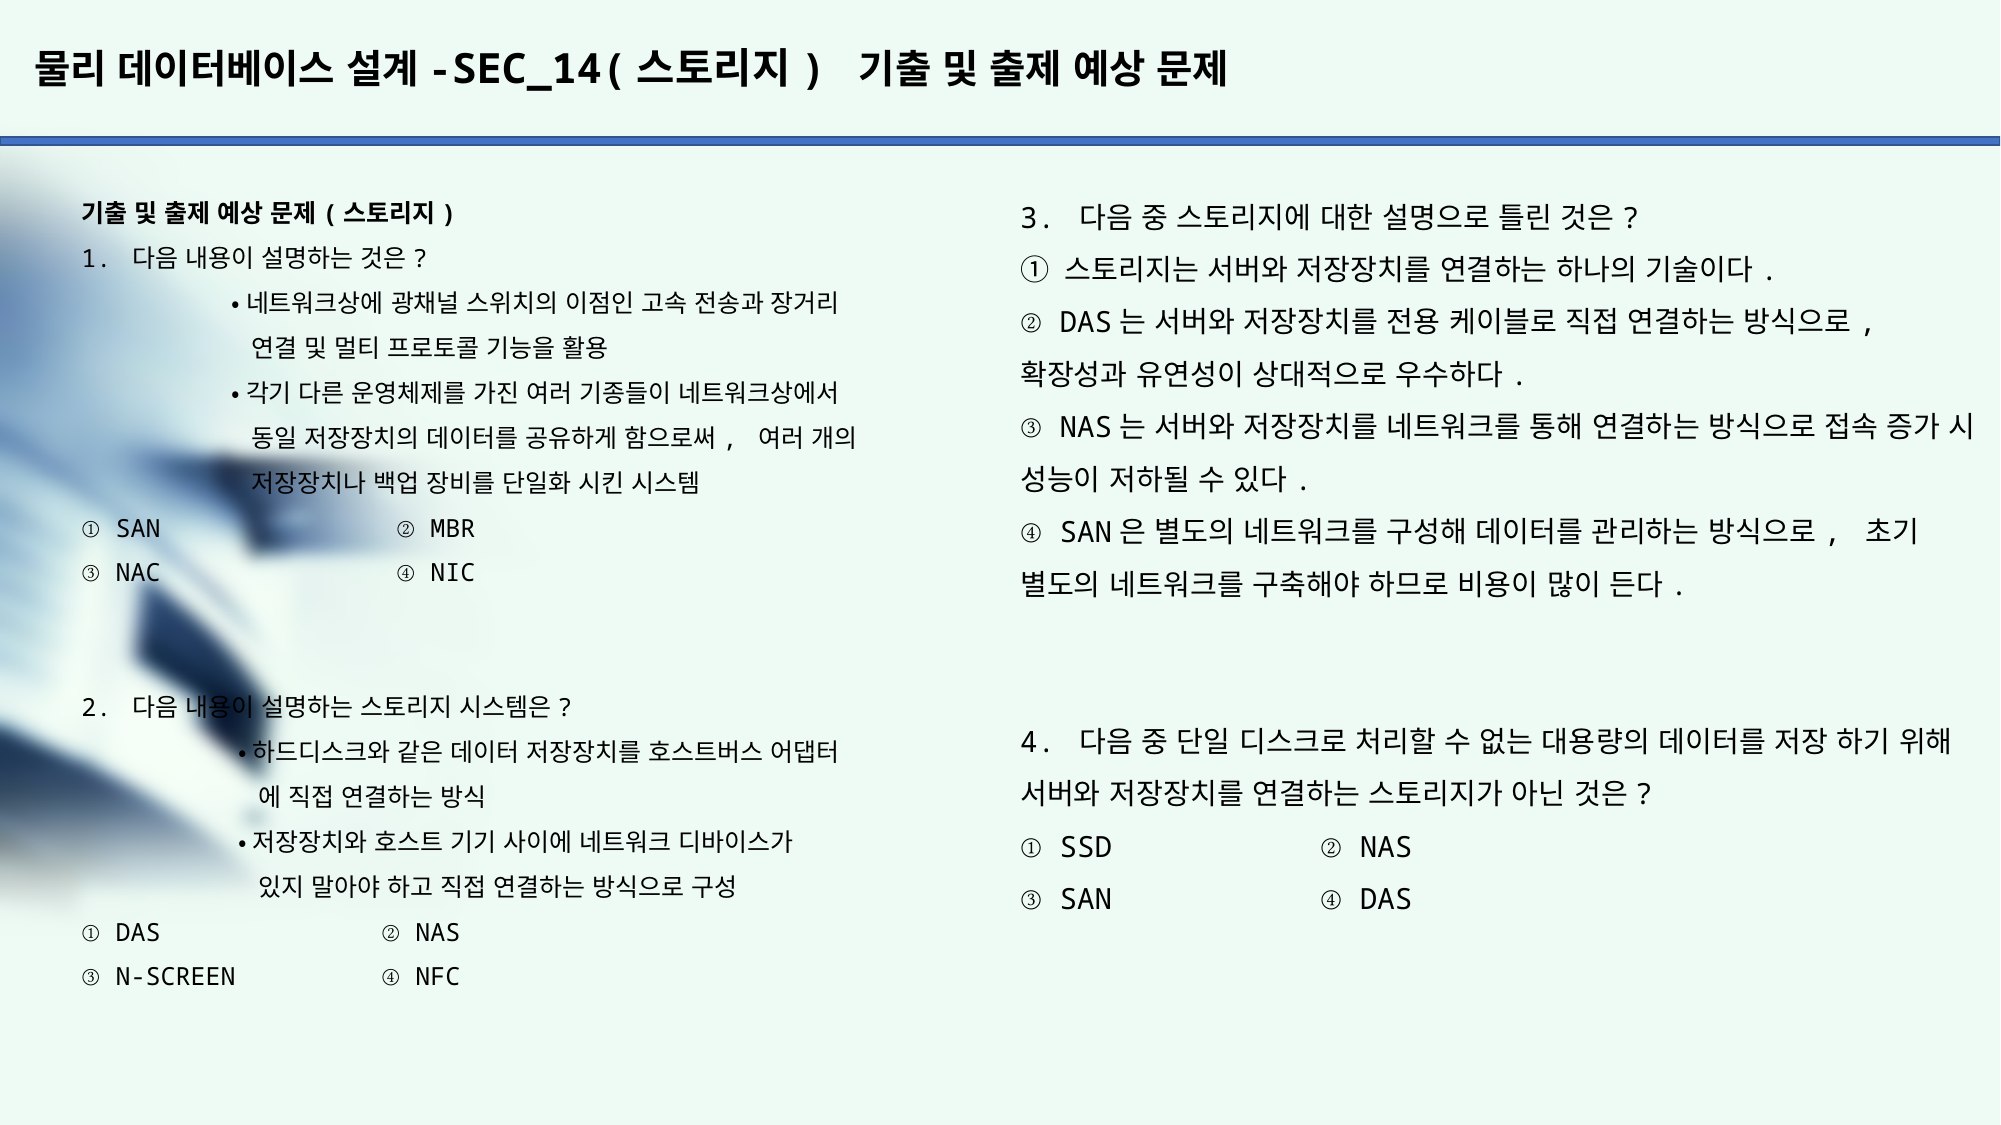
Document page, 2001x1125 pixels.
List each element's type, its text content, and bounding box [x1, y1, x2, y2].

text_box 3. 다음 중 스토리지에 대한 설명으로 틀린 것은? ① 스토리지는 서버와 저장장치를 연결하는 하나의 기술이다. ② DAS는 서버와 저장장치를 전용 케이블로 직접 연결하는 방식으로, 확장성과 유연성이 상대적으로 우수하다. ③ NAS는 서버와 저장장치를 네트워크를 통해 연결하는 방식으로 접속 증가 시 성능이 저하될 수 있다. ④ SAN은 별도의 네트워크를 구성해 데이터를 관리하는 방식으로, 초기 별도의 네트워크를 구축해야 하므로 비용이 많이 든다. 4. 다음 중 단일 디스크로 처리할 수 없는 대용량의 데이터를 저장 하기 위해 서버와 저장장치를 연결하는 스토리지가 아닌 것은? ① SSD ② NAS ③ SAN ④ DAS [1005, 174, 2000, 923]
text_box 기출 및 출제 예상 문제(스토리지) 1. 다음 내용이 설명하는 것은? •네트워크상에 광채널 스위치의 이점인 고속 전송과 장거리 연결 및 멀티 프로토콜 기능을 활용 •각기 다른 운영체제를 가진 여러 기종들이 네트워크상에서 동일 저장장치의 데이터를 공유하게 함으로써, 여러 개의 저장장치나 백업 장비를 단일화 시킨 시스템 ① SAN ② MBR ③ NAC ④ NIC 2. 다음 내용이 설명하는 스토리지 시스템은? •하드디스크와 같은 데이터 저장장치를 호스트버스 어댑터 에 직접 연결하는 방식 •저장장치와 호스트 기기 사이에 네트워크 디바이스가 있지 말아야 하고 직접 연결하는 방식으로 구성 ① DAS ② NAS ③ N-SCREEN ④ NFC [66, 175, 1000, 999]
title 물리 데이터베이스 설계-SEC_14(스토리지) 기출 및 출제 예상 문제 [19, 14, 1993, 126]
picture [0, 0, 2000, 136]
picture [0, 146, 2000, 1125]
